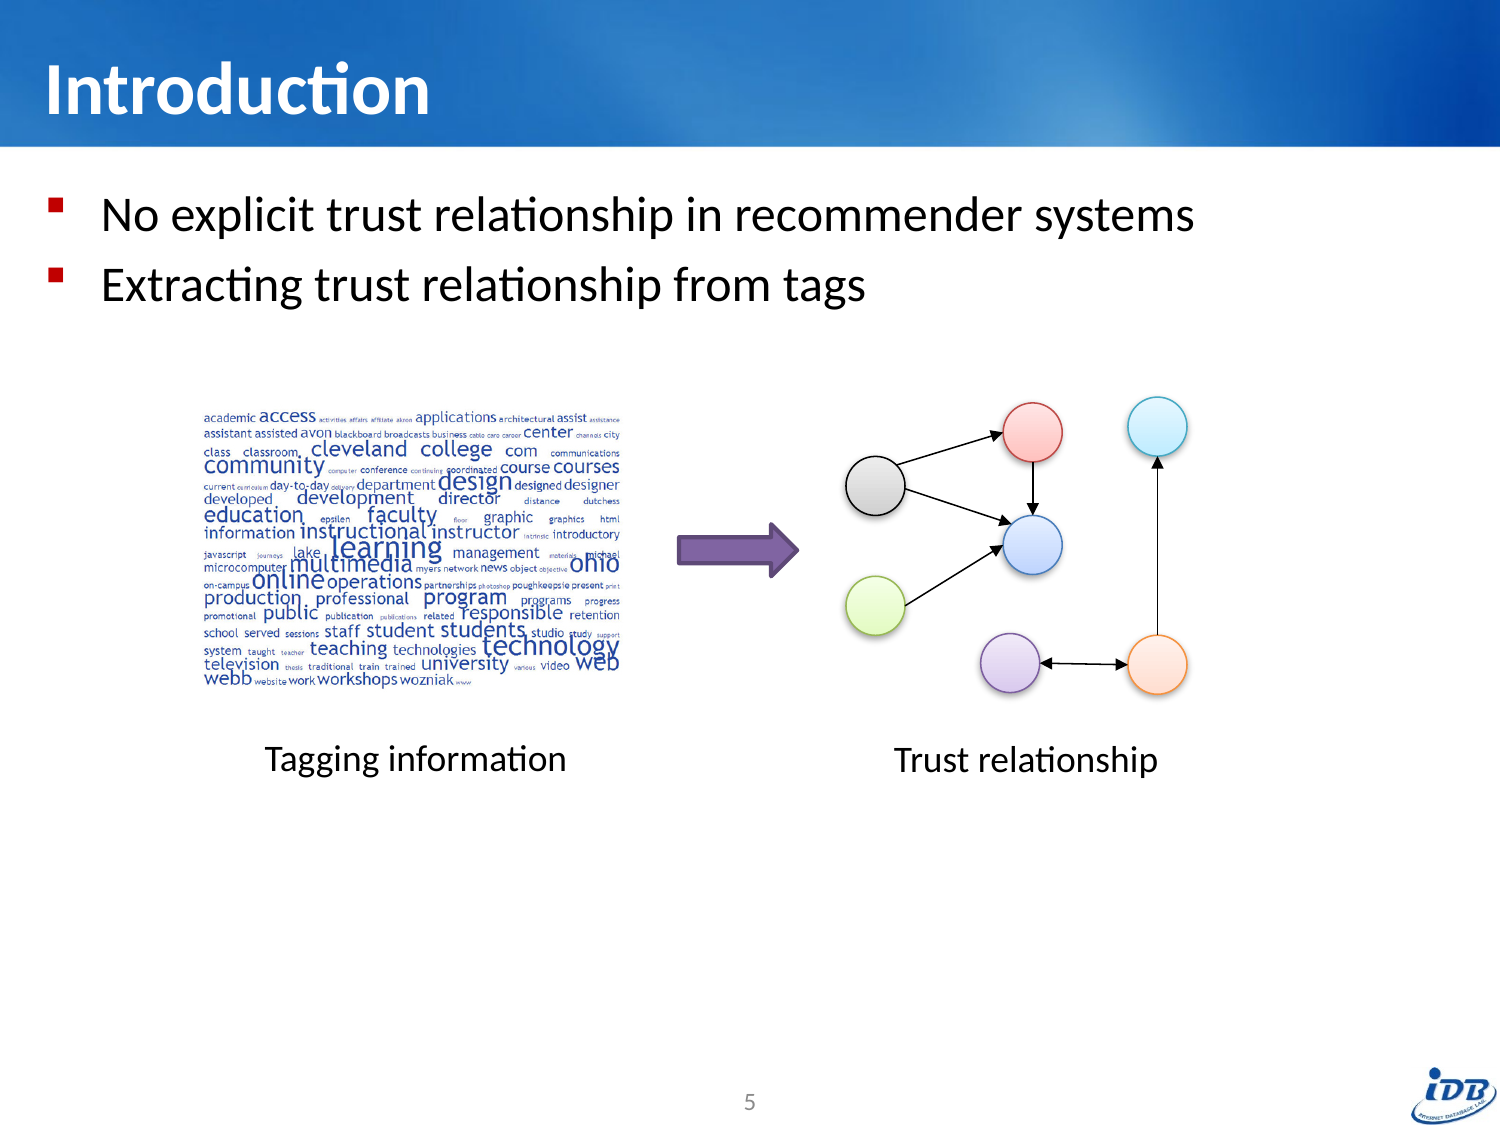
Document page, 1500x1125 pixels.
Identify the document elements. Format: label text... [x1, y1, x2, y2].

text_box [845, 396, 1188, 695]
text_box Tagging information [249, 726, 583, 787]
text_box [676, 522, 800, 579]
title Introduction [29, 19, 1471, 149]
text_box Trust relationship [879, 727, 1174, 788]
picture [0, 0, 1500, 1125]
list No explicit trust relationship in recommender systems Extracting trust relationship from tags [29, 174, 1471, 1071]
slide_number 5 [684, 1082, 816, 1118]
